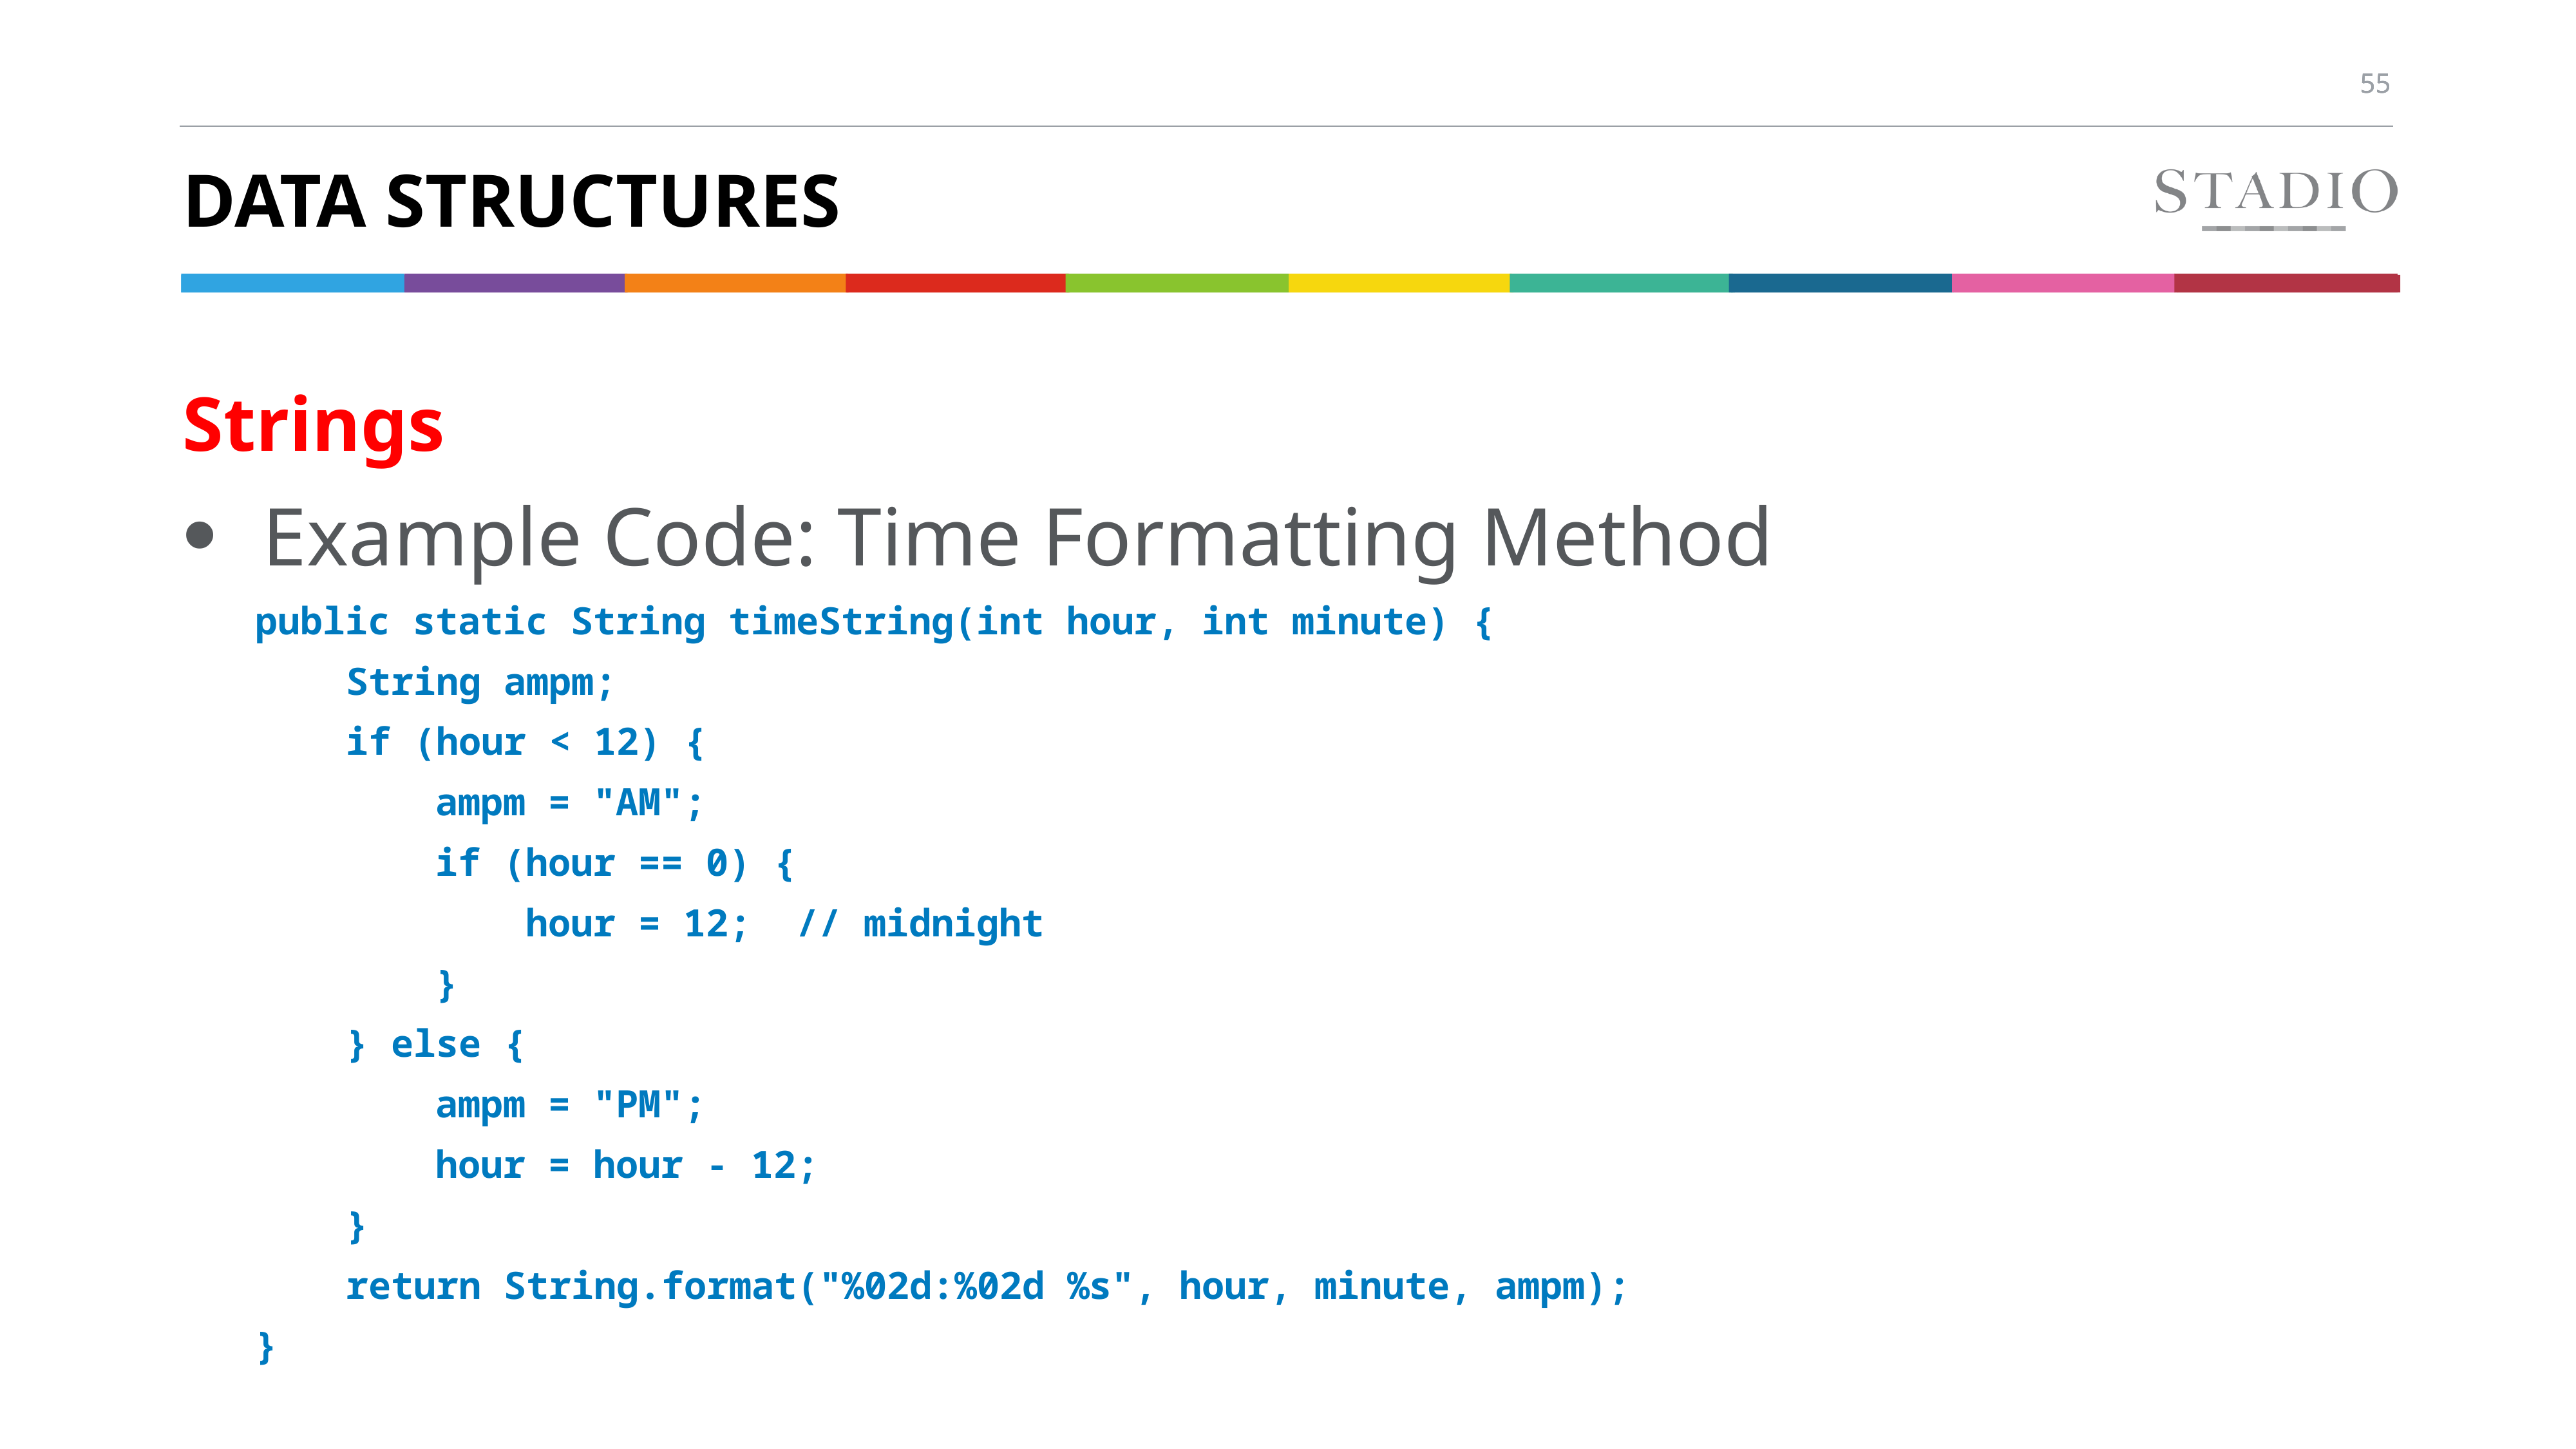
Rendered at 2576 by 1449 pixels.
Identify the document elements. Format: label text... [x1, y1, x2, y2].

text_box [178, 131, 2398, 279]
picture [2112, 126, 2441, 274]
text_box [181, 273, 2398, 293]
title Data structures [182, 128, 2069, 131]
list Strings Example Code: Time Formatting Method public static String timeString(int hour, int minute) { String ampm; if (hour < 12) { ampm = "AM"; if (hour == 0) { hour = 12; // midnight } } else { ampm = "PM"; hour = hour - 12; } return String.format("%02d:%02d %s", hour, minute, ampm); } [182, 367, 2402, 1370]
